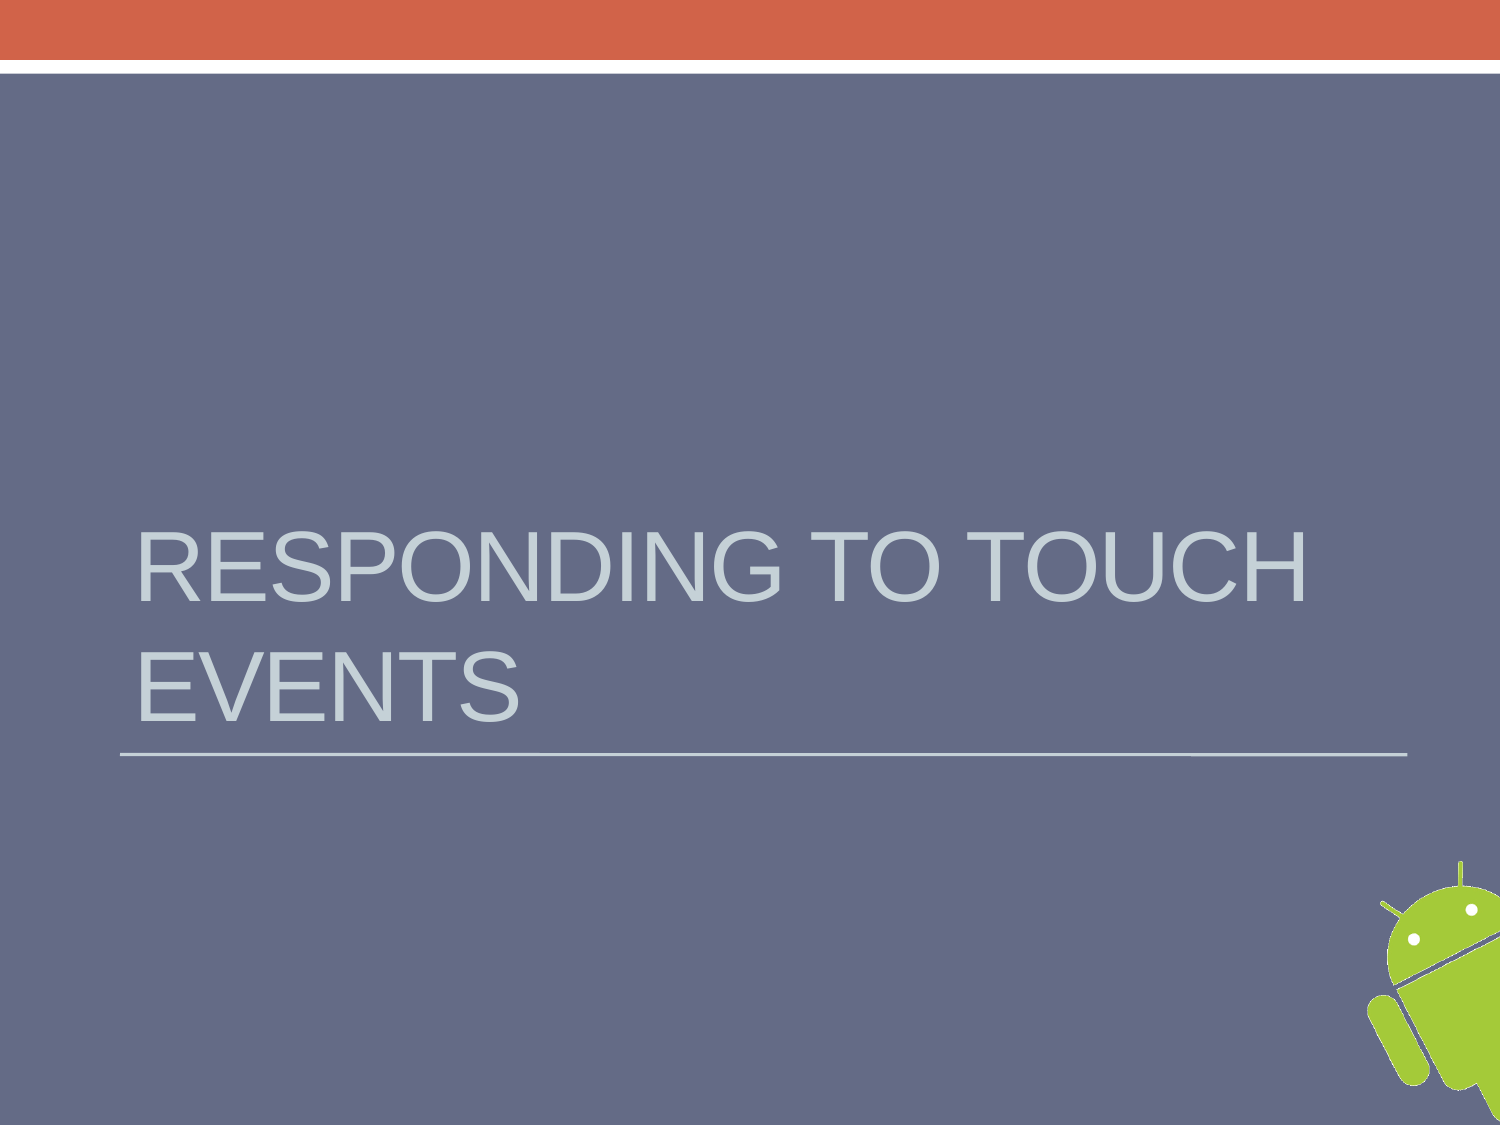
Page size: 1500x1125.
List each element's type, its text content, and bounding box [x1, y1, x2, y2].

picture [1362, 860, 1500, 1125]
title Responding To Touch Events [118, 387, 1394, 749]
